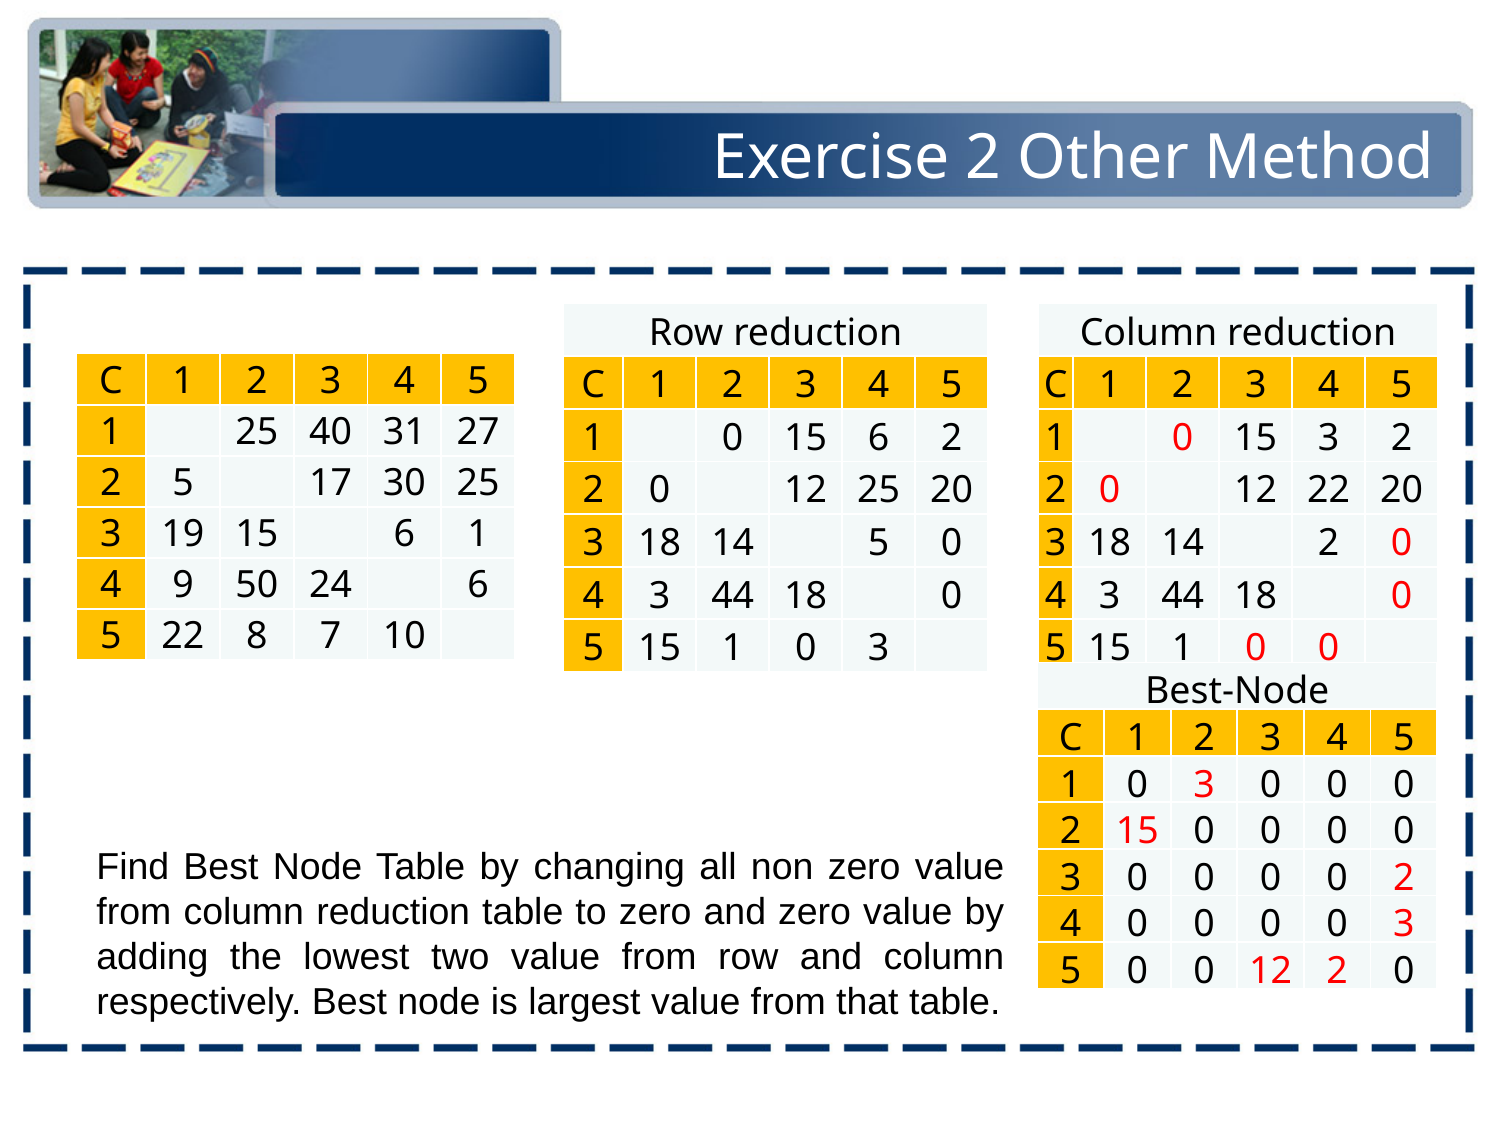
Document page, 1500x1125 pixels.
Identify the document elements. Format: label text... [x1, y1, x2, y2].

table_cell 3 [1371, 896, 1436, 941]
table_cell 2 [1371, 850, 1436, 895]
table_cell 3 [1038, 850, 1103, 895]
title Exercise 2 Other Method [287, 125, 1450, 183]
table_cell 0 [1305, 896, 1370, 941]
table_cell 3 [1172, 757, 1236, 801]
table_cell 0 [1172, 896, 1236, 941]
table_cell 0 [1371, 943, 1436, 988]
table_cell 0 [1238, 757, 1303, 801]
table_cell 0 [1371, 803, 1436, 848]
table_cell 2 [1172, 710, 1236, 755]
table_cell 15 [1105, 803, 1170, 848]
table_cell 0 [1172, 943, 1236, 988]
table_cell 0 [1305, 850, 1370, 895]
table_cell 1 [1105, 710, 1170, 755]
picture [0, 0, 1500, 1125]
table_cell 12 [1238, 943, 1303, 988]
table_cell 4 [1038, 896, 1103, 941]
table_cell 0 [1105, 757, 1170, 801]
table_cell 1 [1038, 757, 1103, 801]
table_cell 2 [1038, 803, 1103, 848]
table_cell 0 [1238, 803, 1303, 848]
table_cell 5 [1371, 710, 1436, 755]
table_cell 0 [1105, 896, 1170, 941]
table_cell 0 [1172, 850, 1236, 895]
table_cell 0 [1305, 803, 1370, 848]
table_cell 0 [1105, 943, 1170, 988]
table_cell 3 [1238, 710, 1303, 755]
table_cell 0 [1371, 757, 1436, 801]
table_cell 5 [1038, 943, 1103, 988]
table_cell 0 [1172, 803, 1236, 848]
table_cell 0 [1238, 896, 1303, 941]
table_cell 4 [1305, 710, 1370, 755]
table_cell 0 [1238, 850, 1303, 895]
table_cell 2 [1305, 943, 1370, 988]
table_cell 0 [1105, 850, 1170, 895]
text_box Find Best Node Table by changing all non zero value from column reduction table to zero and zero value by adding the lowest two value from row and column respectively. Best node is largest value from that table. [81, 834, 1020, 1030]
table_cell C [1038, 710, 1103, 755]
table_header Best-Node [1038, 663, 1436, 708]
table_cell 0 [1305, 757, 1370, 801]
